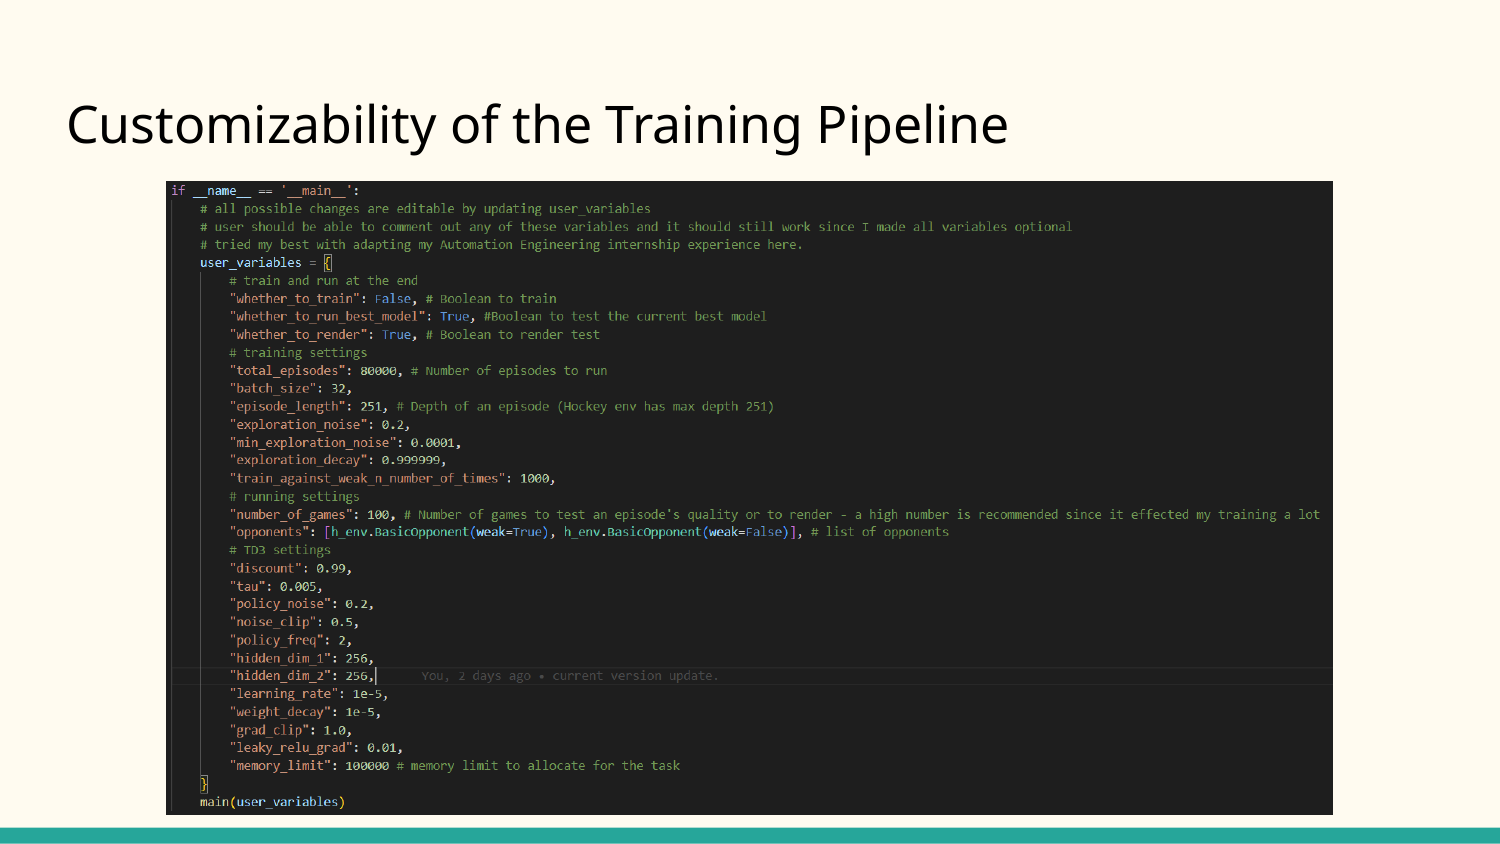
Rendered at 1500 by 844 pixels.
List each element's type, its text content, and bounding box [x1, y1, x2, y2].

picture [166, 181, 1334, 815]
title Customizability of the Training Pipeline [51, 72, 1449, 174]
